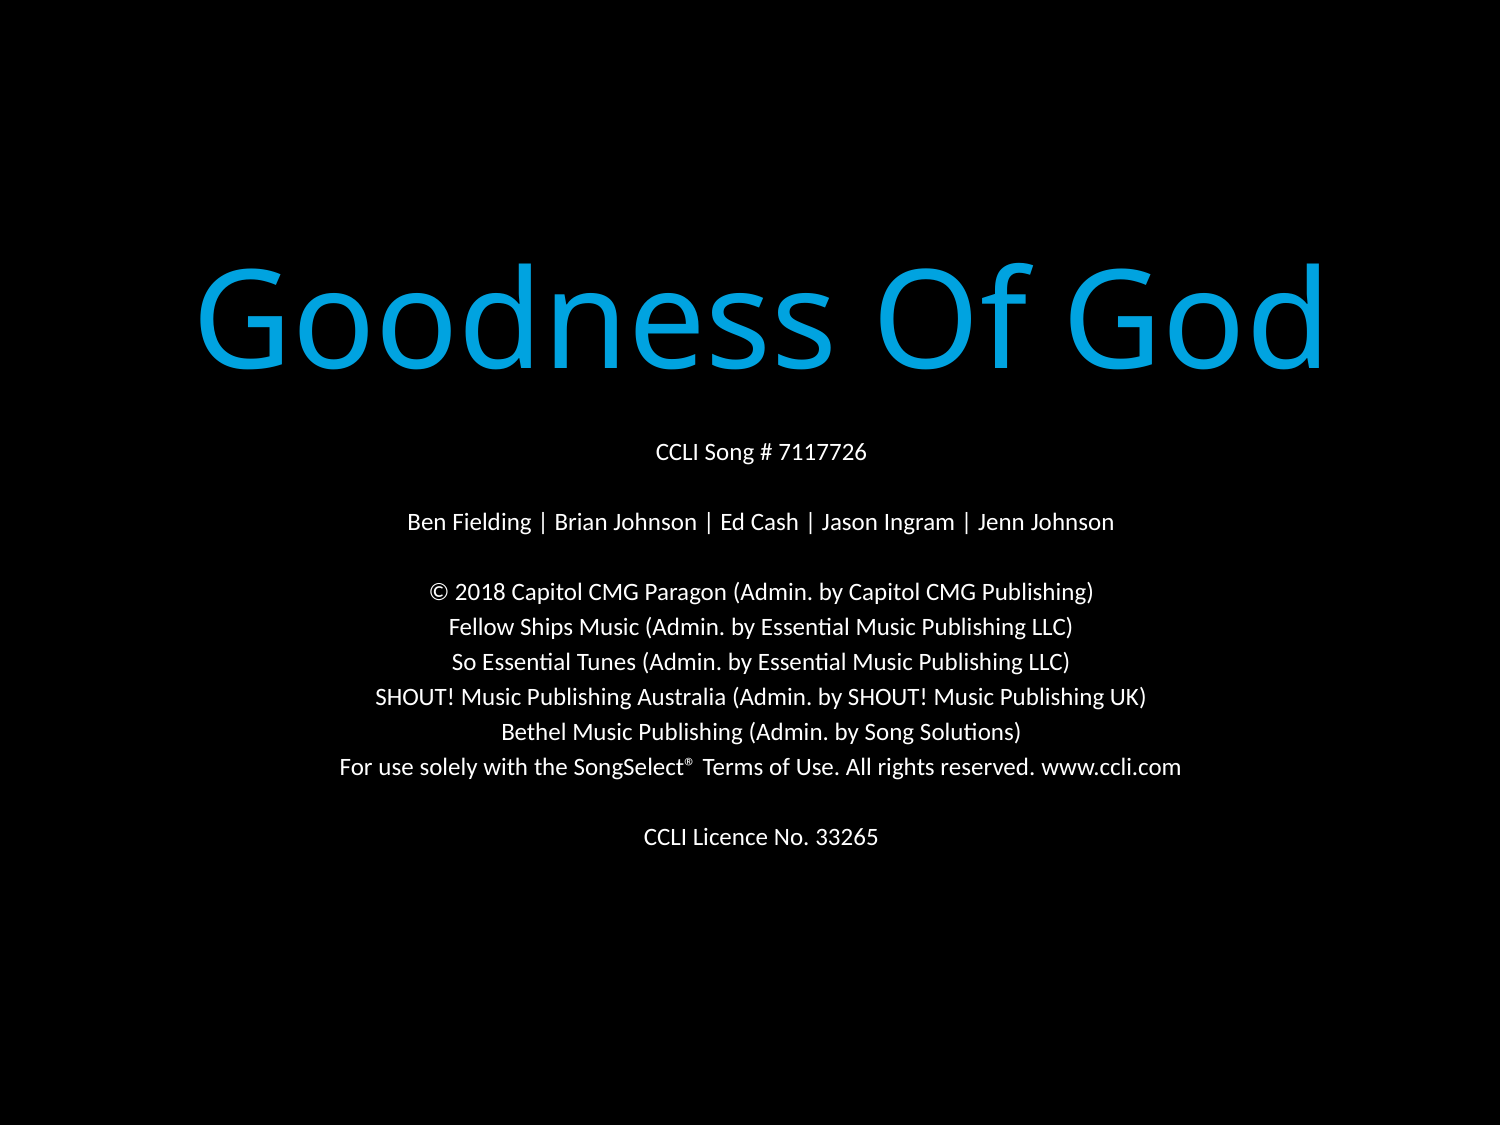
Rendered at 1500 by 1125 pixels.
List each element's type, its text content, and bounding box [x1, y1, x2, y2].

subtitle Goodness Of God CCLI Song # 7117726 Ben Fielding | Brian Johnson | Ed Cash | Jason Ingram | Jenn Johnson © 2018 Capitol CMG Paragon (Admin. by Capitol CMG Publishing) Fellow Ships Music (Admin. by Essential Music Publishing LLC) So Essential Tunes (Admin. by Essential Music Publishing LLC) SHOUT! Music Publishing Australia (Admin. by SHOUT! Music Publishing UK) Bethel Music Publishing (Admin. by Song Solutions) For use solely with the SongSelect® Terms of Use. All rights reserved. www.ccli.com CCLI Licence No. 33265 [53, 30, 1471, 1094]
